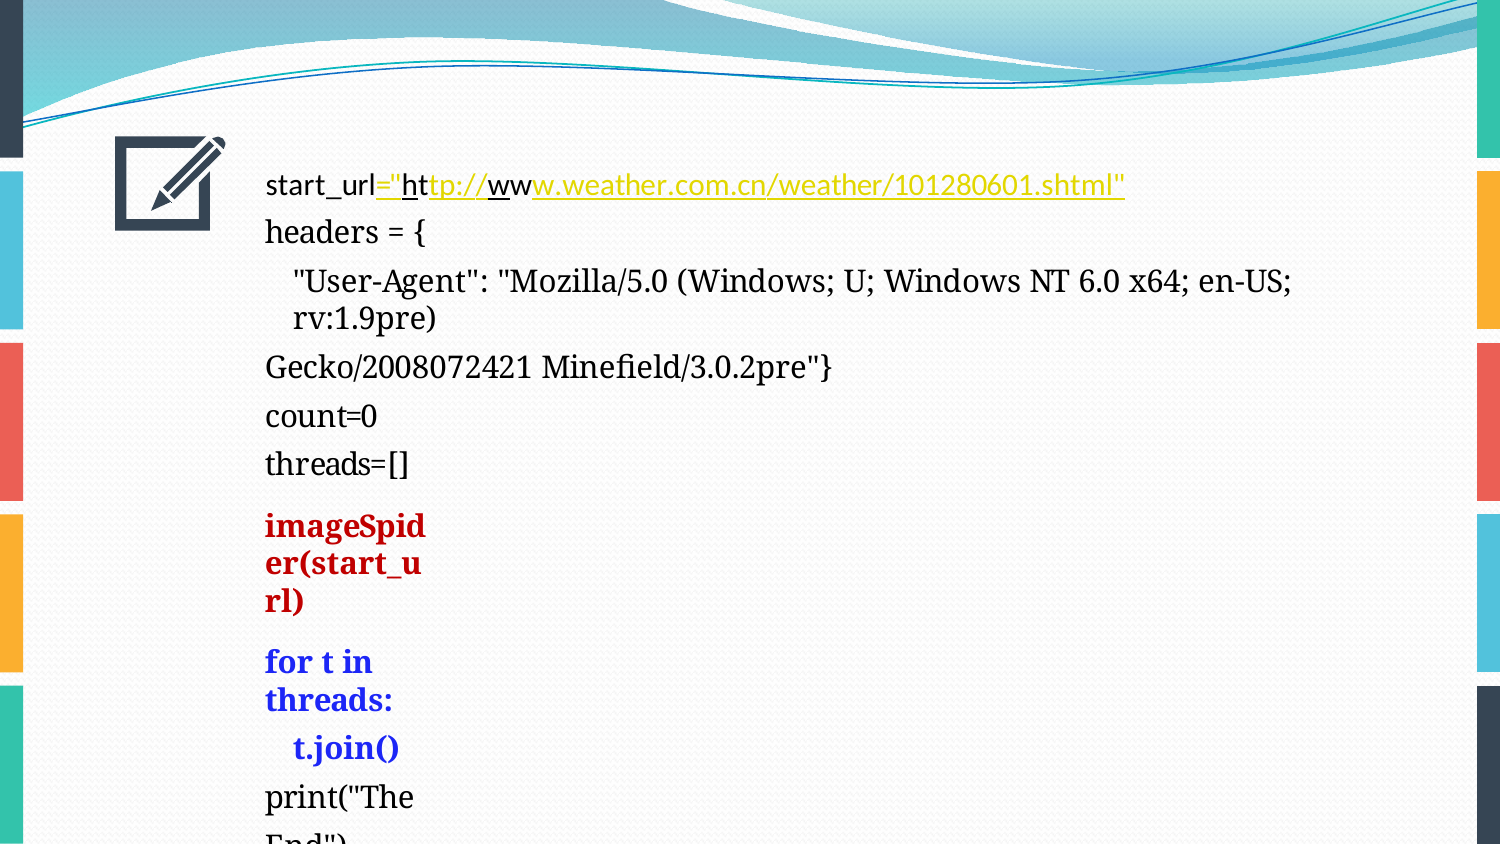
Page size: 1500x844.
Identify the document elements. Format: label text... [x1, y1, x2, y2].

title start_url="http://www.weather.com.cn/weather/101280601.shtml" [264, 61, 1500, 202]
text_box [1476, 342, 1500, 501]
text_box [1476, 0, 1500, 158]
text_box [0, 514, 24, 673]
text_box [162, 140, 215, 192]
text_box [212, 136, 226, 150]
text_box headers = { "User-Agent": "Mozilla/5.0 (Windows; U; Windows NT 6.0 x64; en-US; rv:1.9pre) Gecko/2008072421 Minefield/3.0.2pre"} count=0 threads=[] imageSpider(start_url) for t in threads: t.join() print("The End") [263, 212, 1341, 844]
text_box [0, 0, 24, 158]
text_box [0, 685, 24, 844]
text_box [169, 147, 222, 200]
text_box [1476, 685, 1500, 844]
text_box [1476, 171, 1500, 330]
text_box [0, 171, 24, 330]
text_box [1476, 514, 1500, 673]
text_box [0, 342, 24, 501]
text_box [115, 136, 210, 231]
text_box [150, 190, 171, 211]
